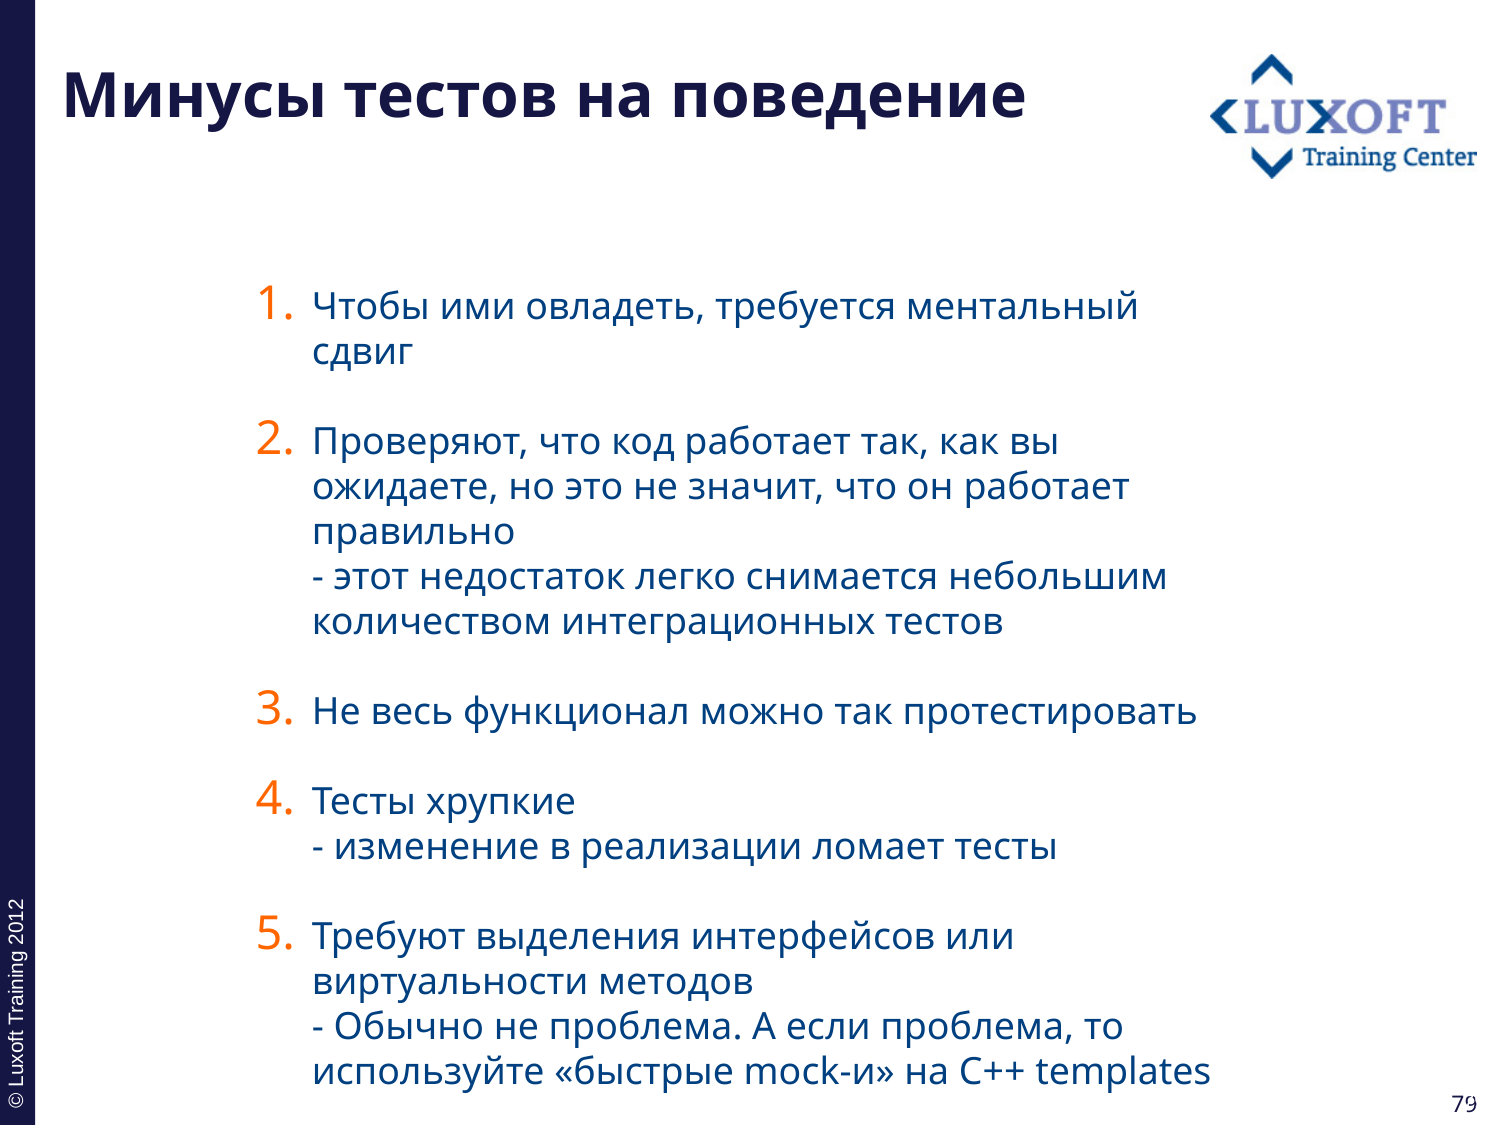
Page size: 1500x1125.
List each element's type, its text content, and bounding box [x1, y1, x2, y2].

picture [1210, 54, 1477, 179]
title Минусы тестов на поведение [46, 20, 1397, 165]
text_box Чтобы ими овладеть, требуется ментальный сдвиг Проверяют, что код работает так, как вы ожидаете, но это не значит, что он работает правильно - этот недостаток легко снимается небольшим количеством интеграционных тестов Не весь функционал можно так протестировать Тесты хрупкие - изменение в реализации ломает тесты Требуют выделения интерфейсов или виртуальности методов - Обычно не проблема. А если проблема, то используйте «быстрые mock-и» на C++ templates [240, 258, 1260, 1108]
